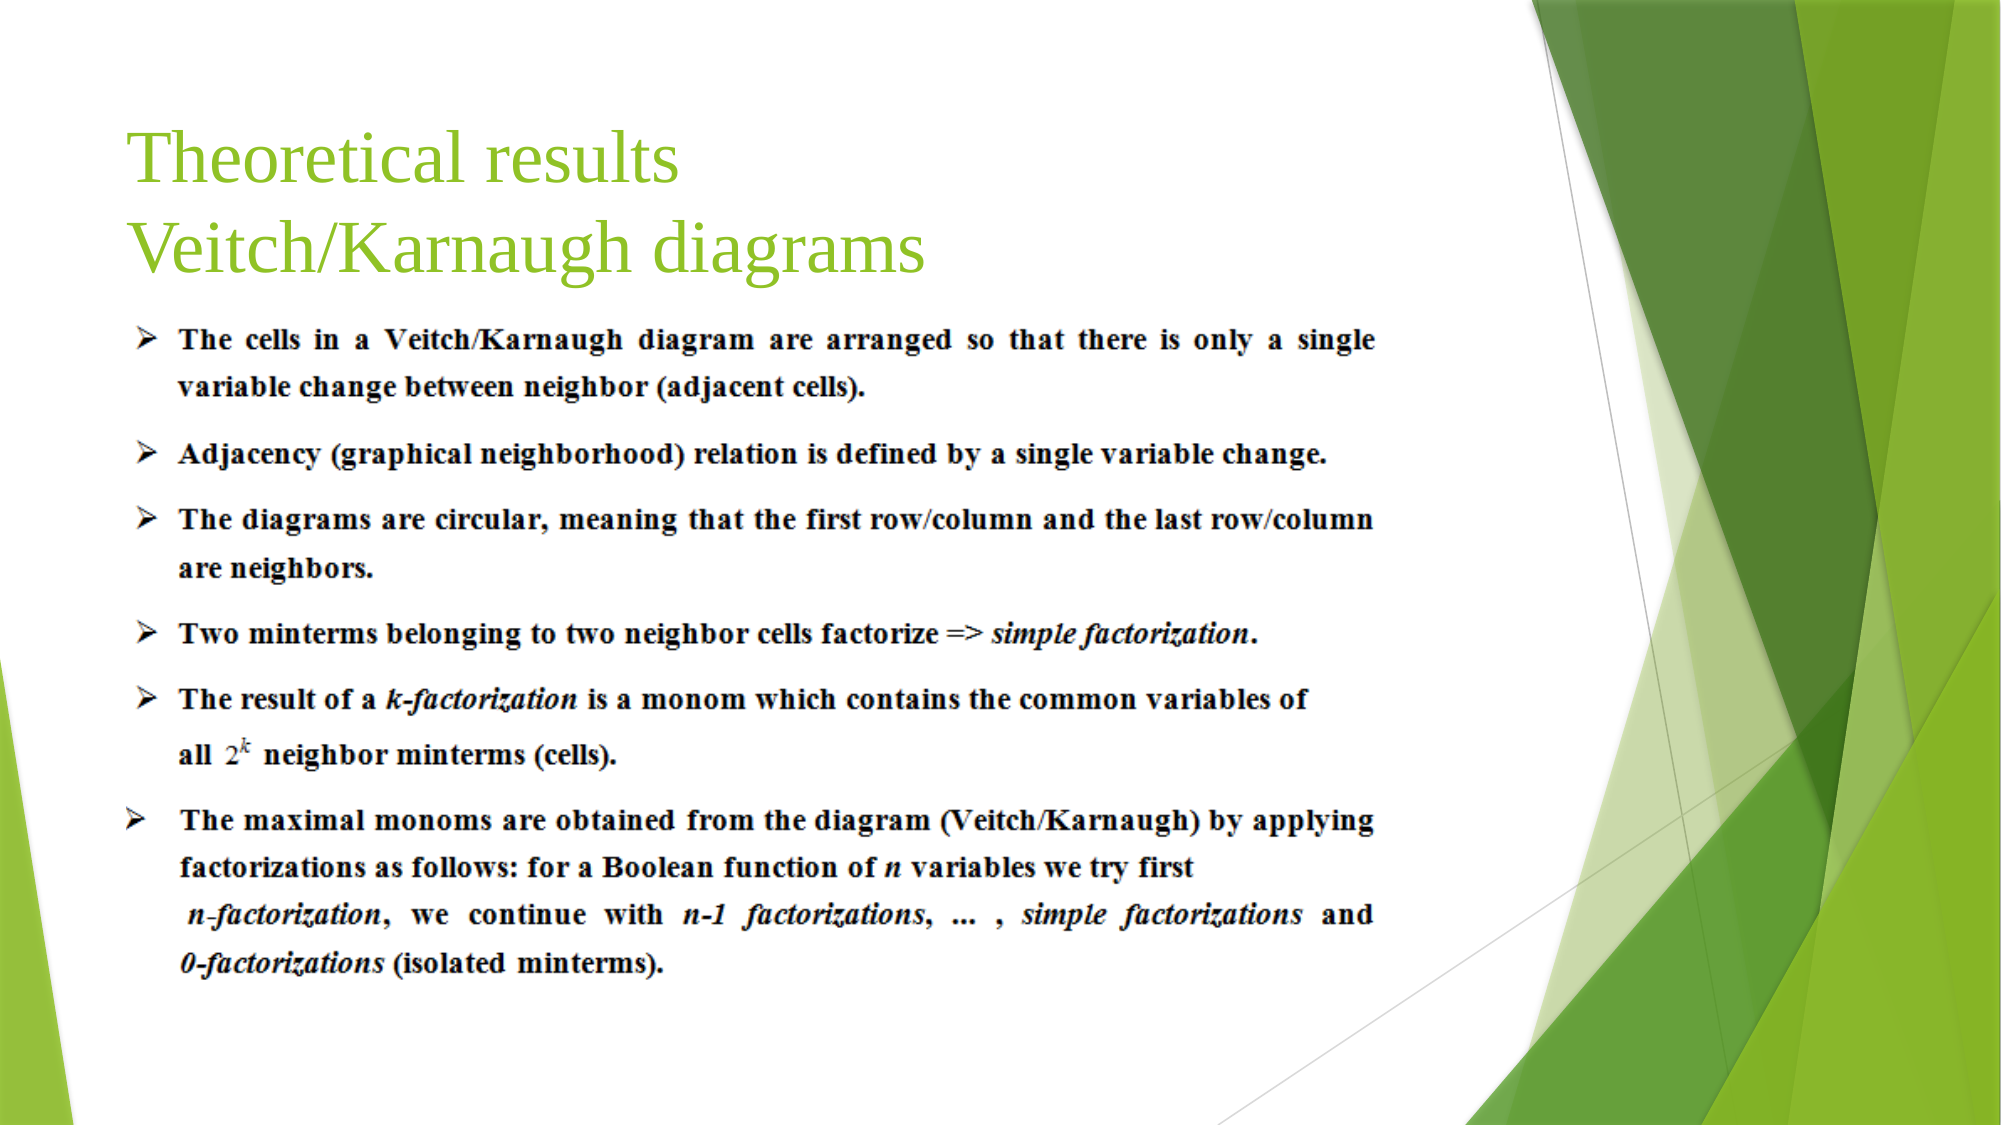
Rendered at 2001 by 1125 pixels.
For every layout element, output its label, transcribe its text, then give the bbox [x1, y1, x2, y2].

title Theoretical results Veitch/Karnaugh diagrams [111, 99, 1522, 317]
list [126, 316, 1395, 985]
